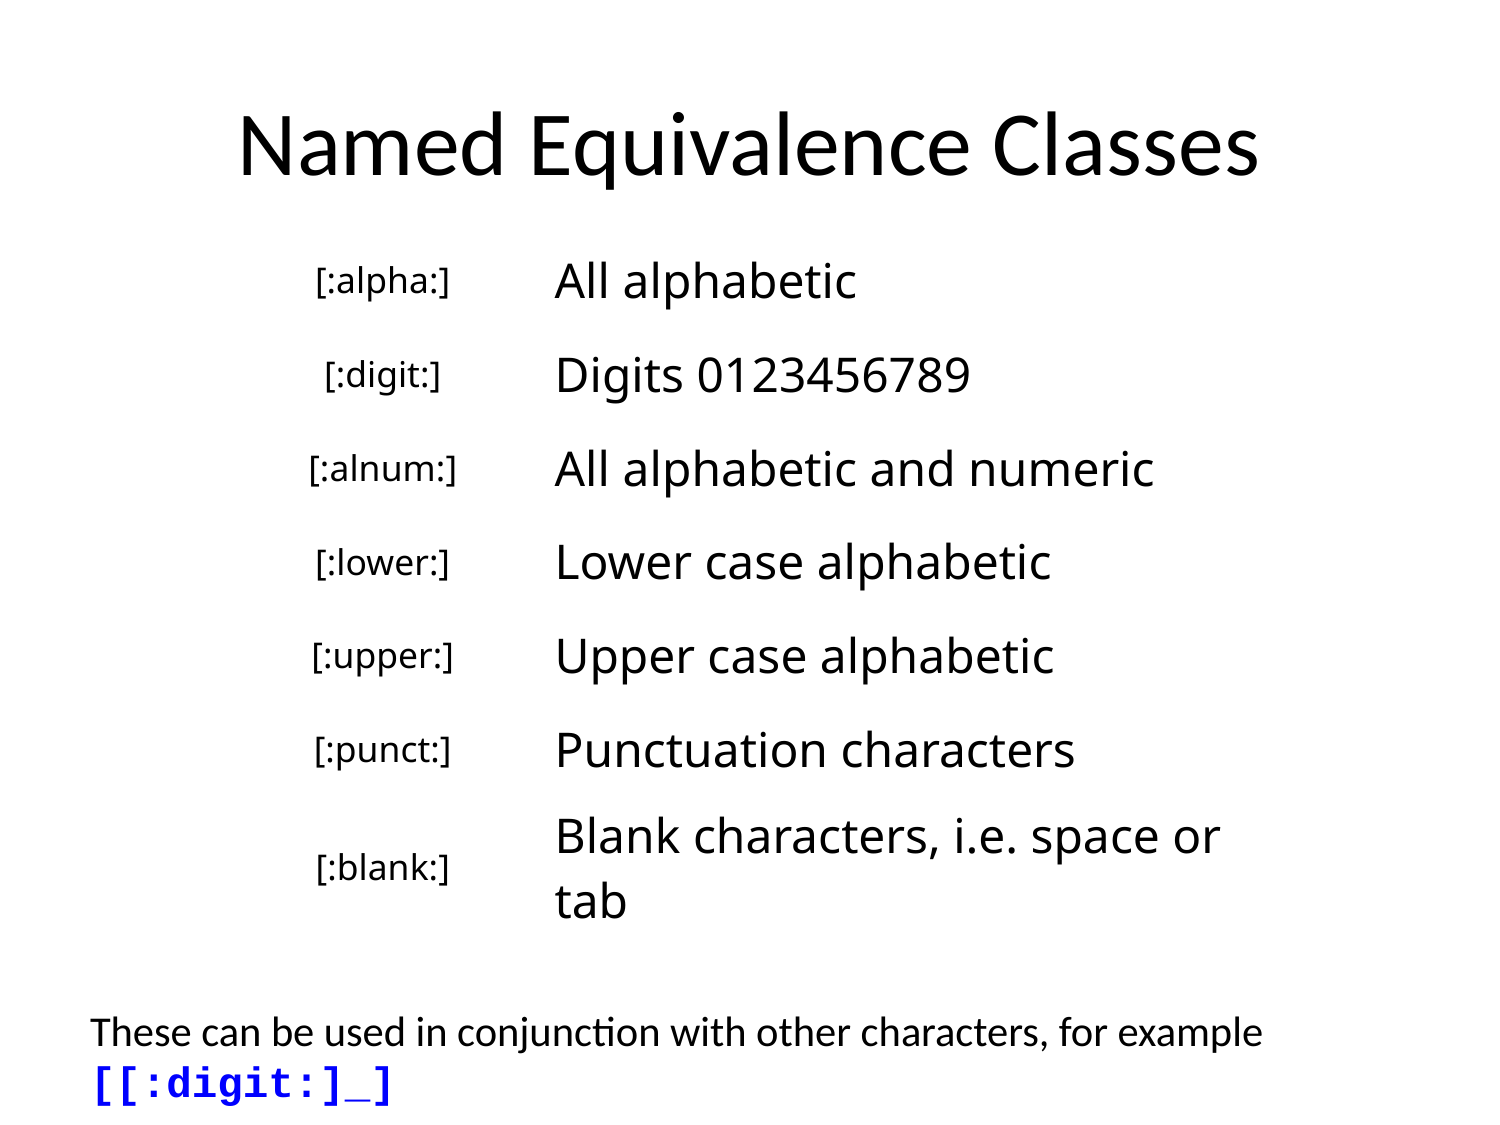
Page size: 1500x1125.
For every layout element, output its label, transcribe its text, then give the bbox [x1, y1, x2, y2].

table_header [:alpha:] [217, 233, 549, 326]
title Named Equivalence Classes [75, 45, 1425, 233]
table_cell [:alnum:] [217, 420, 549, 514]
table_cell Lower case alphabetic [549, 514, 1282, 608]
table_cell [:lower:] [217, 514, 549, 608]
table_cell Upper case alphabetic [549, 608, 1282, 702]
list These can be used in conjunction with other characters, for example [[:digit:]_] [75, 265, 1425, 1125]
table_cell [:blank:] [217, 796, 549, 938]
table_cell Blank characters, i.e. space or tab [549, 796, 1282, 938]
table_cell Digits 0123456789 [549, 326, 1282, 420]
table_cell All alphabetic and numeric [549, 420, 1282, 514]
table_cell [:digit:] [217, 326, 549, 420]
table_cell [:upper:] [217, 608, 549, 702]
table_cell [:punct:] [217, 702, 549, 796]
table_header All alphabetic [549, 233, 1282, 326]
table_cell Punctuation characters [549, 702, 1282, 796]
